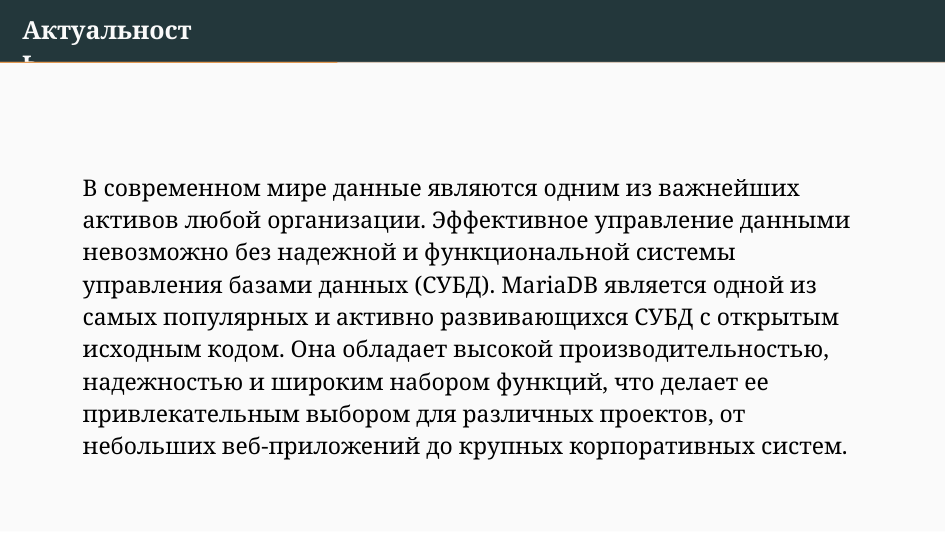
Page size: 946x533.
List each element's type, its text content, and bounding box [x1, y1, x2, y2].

text_box Актуальность [20, 12, 205, 60]
text_box Актуальность [20, 71, 205, 75]
text_box В современном мире данные являются одним из важнейших активов любой организации. Эффективное управление данными невозможно без надежной и функциональной системы управления базами данных (СУБД). MariaDB является одной из самых популярных и активно развивающихся СУБД с открытым исходным кодом. Она обладает высокой производительностью, надежностью и широким набором функций, что делает ее привлекательным выбором для различных проектов, от небольших веб-приложений до крупных корпоративных систем. [80, 166, 871, 403]
text_box [0, 0, 945, 61]
